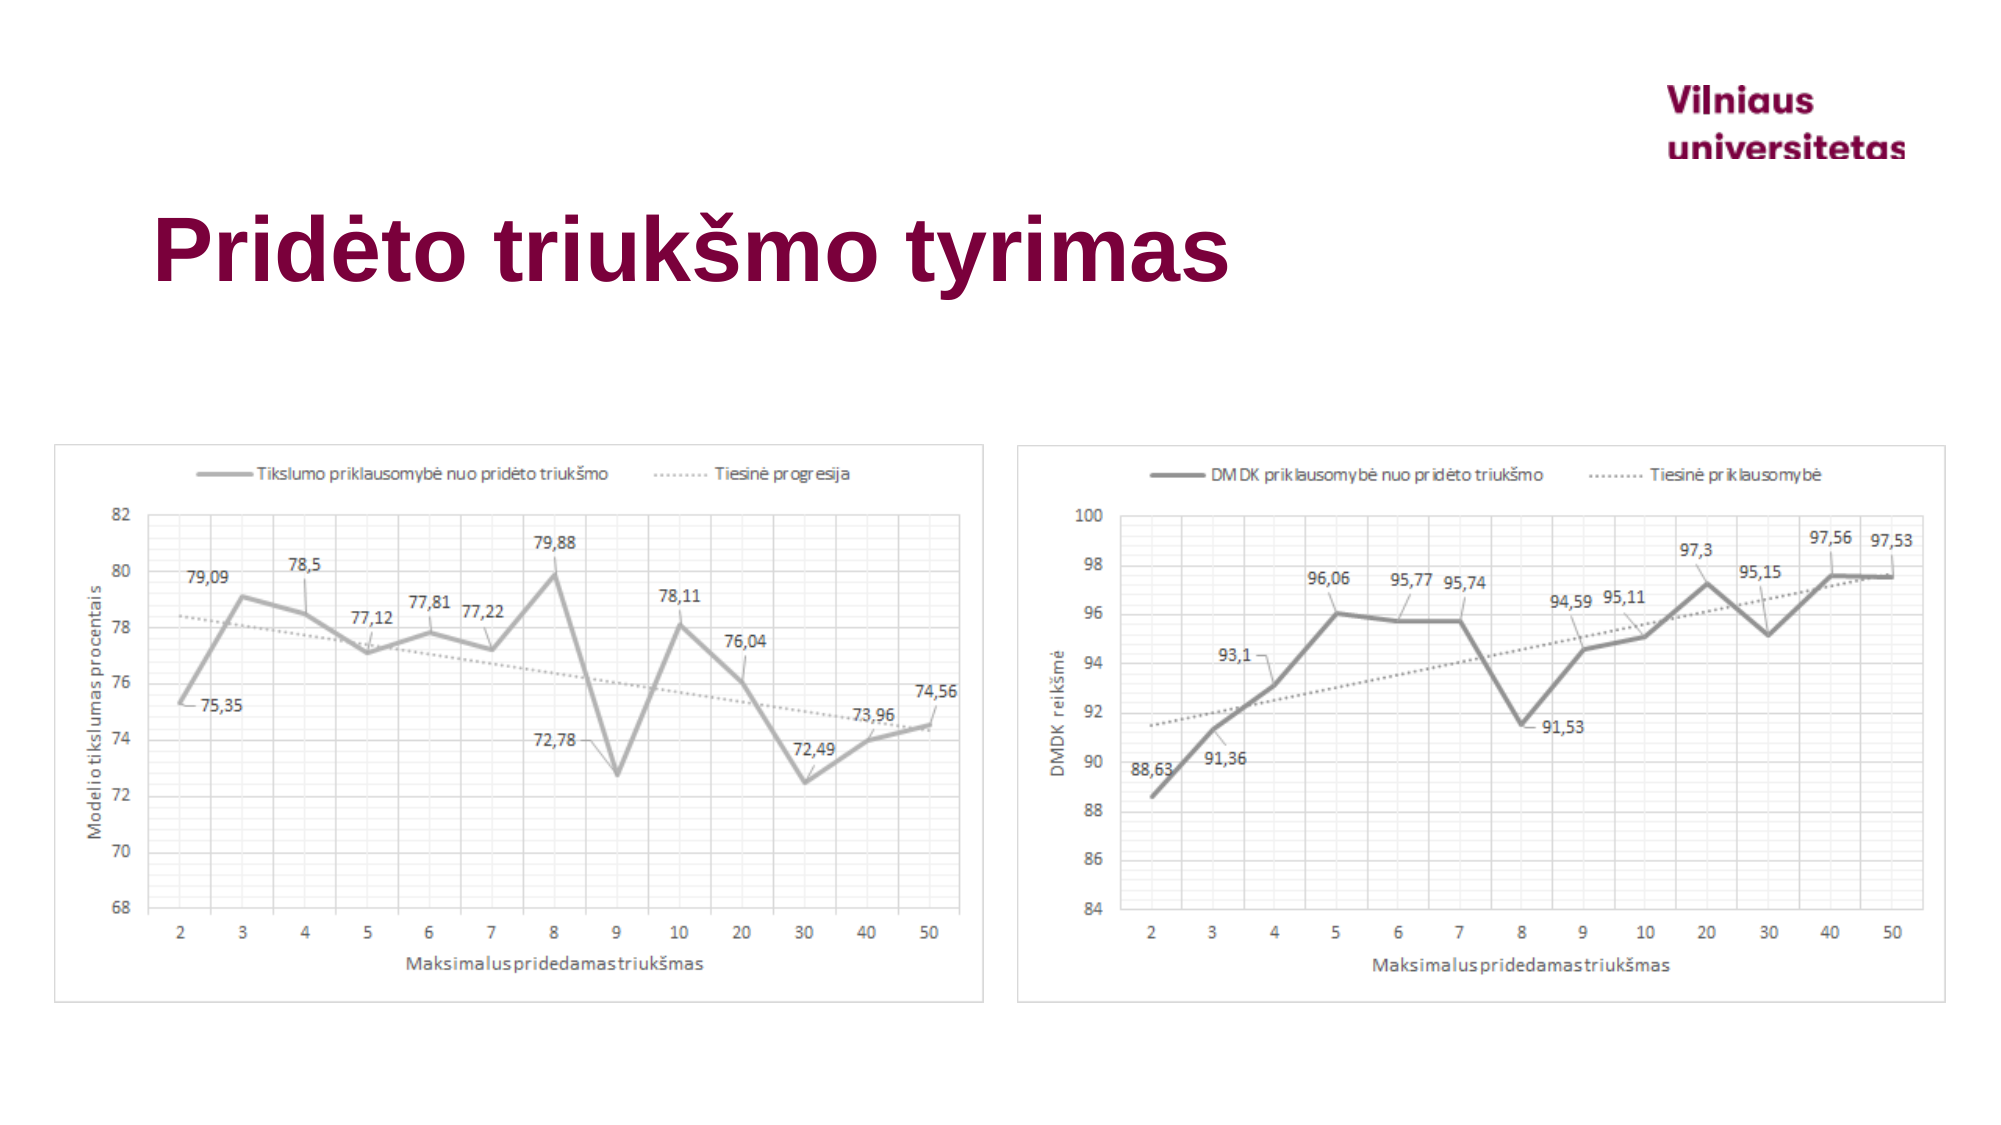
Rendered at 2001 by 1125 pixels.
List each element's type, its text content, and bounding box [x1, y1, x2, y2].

picture [54, 444, 984, 1003]
title Pridėto triukšmo tyrimas [137, 194, 1623, 380]
picture [1017, 445, 1946, 1003]
